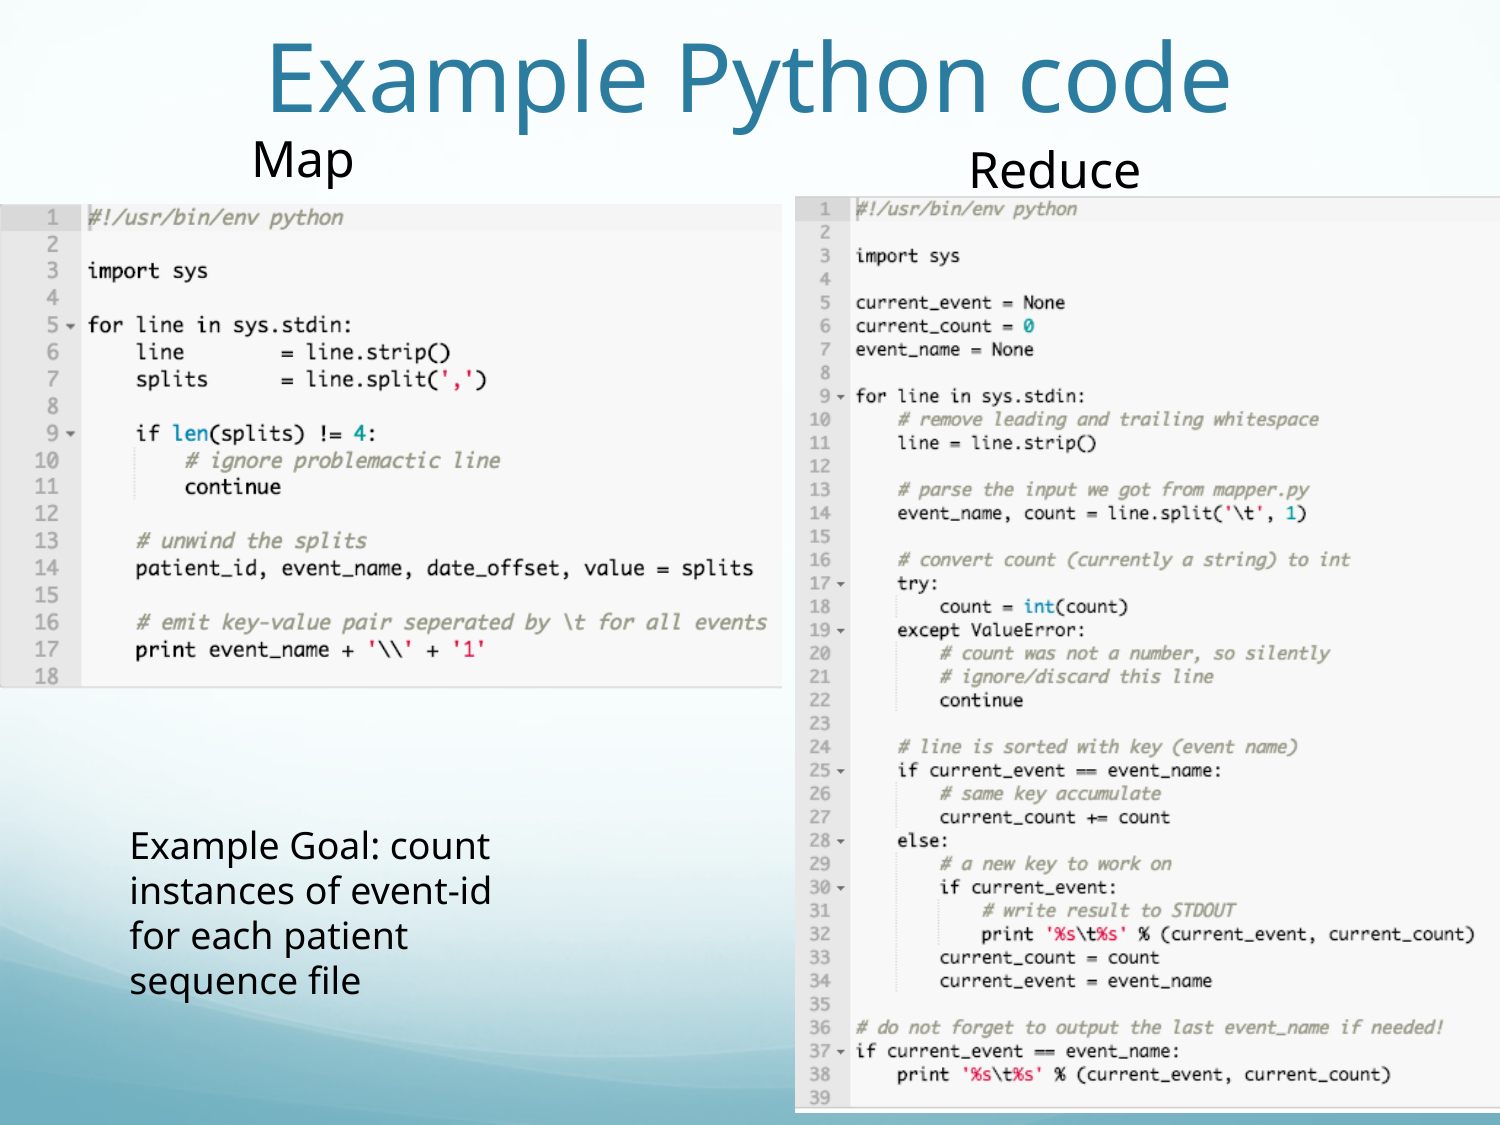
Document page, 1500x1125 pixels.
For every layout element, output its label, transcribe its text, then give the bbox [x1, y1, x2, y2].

title Example Python code [90, 17, 1410, 139]
text_box Example Goal: count instances of event-id for each patient sequence file [114, 814, 550, 1010]
text_box Reduce [953, 130, 1165, 192]
text_box Map [236, 120, 447, 195]
picture [0, 204, 782, 689]
picture [794, 195, 1500, 1113]
